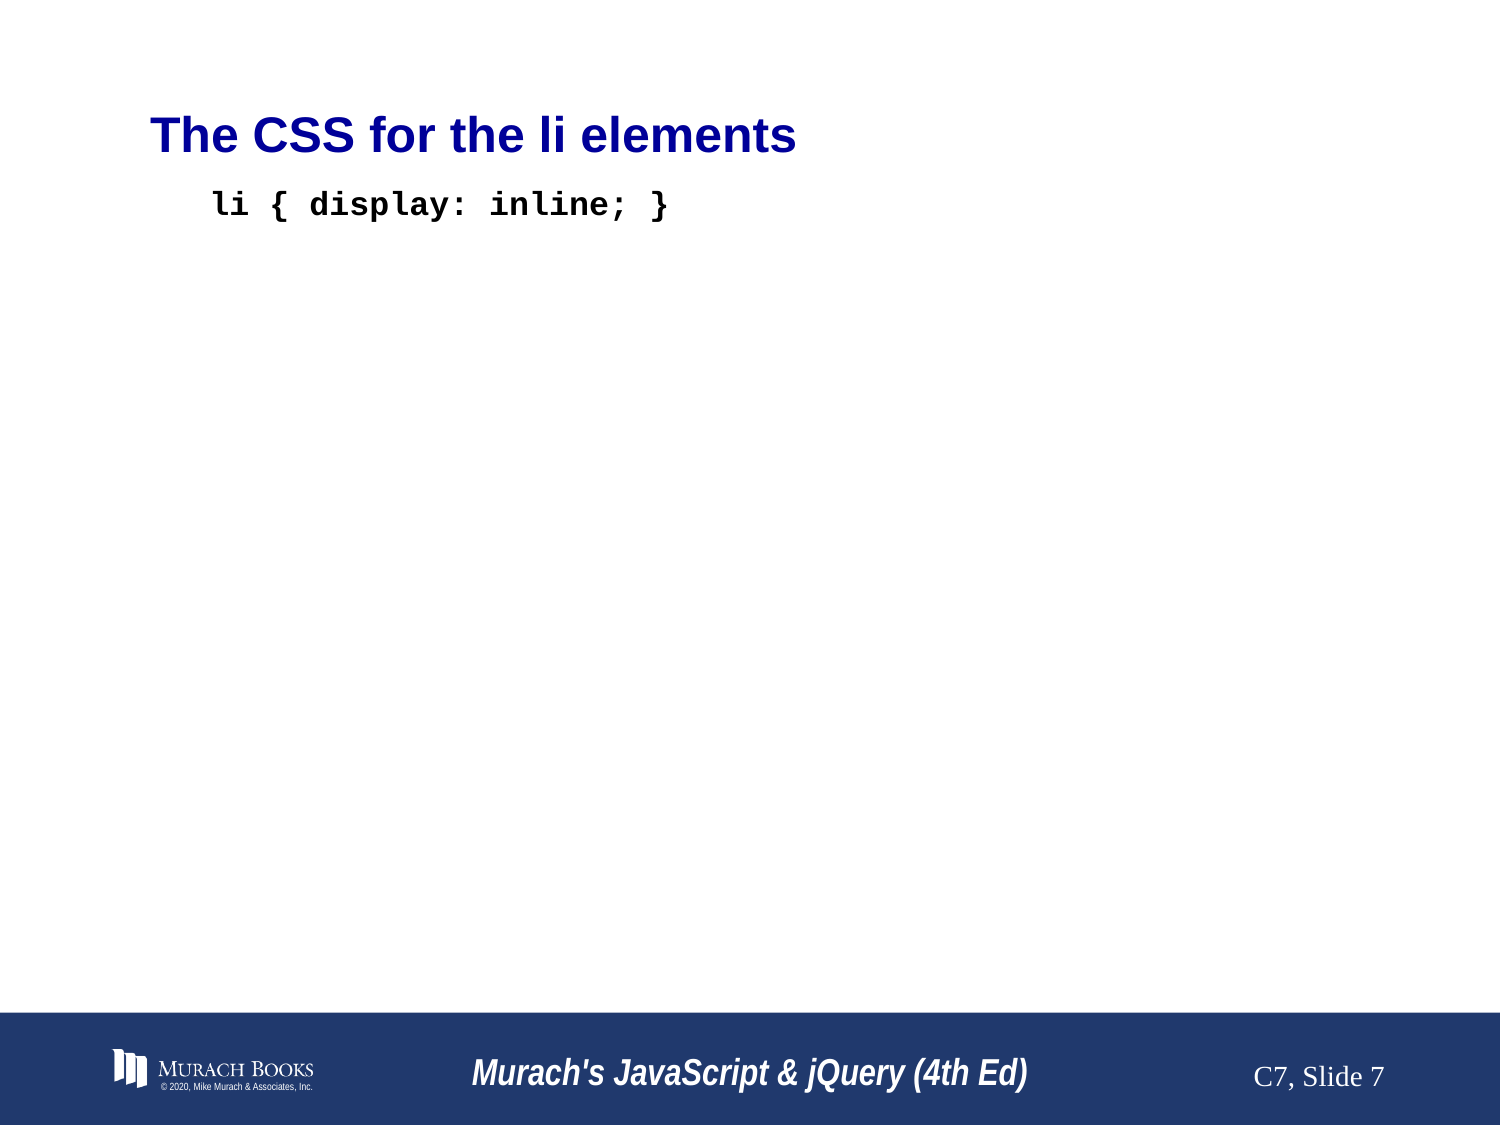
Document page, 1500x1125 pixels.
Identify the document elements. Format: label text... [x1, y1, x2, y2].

slide_number C7, Slide ‹#› [1087, 1025, 1400, 1100]
footer © 2020, Mike Murach & Associates, Inc. [12, 1025, 463, 1100]
title The CSS for the li elements [150, 38, 1350, 174]
slide_number Murach's JavaScript & jQuery (4th Ed) [463, 1025, 1050, 1100]
list li { display: inline; } [137, 174, 1350, 975]
